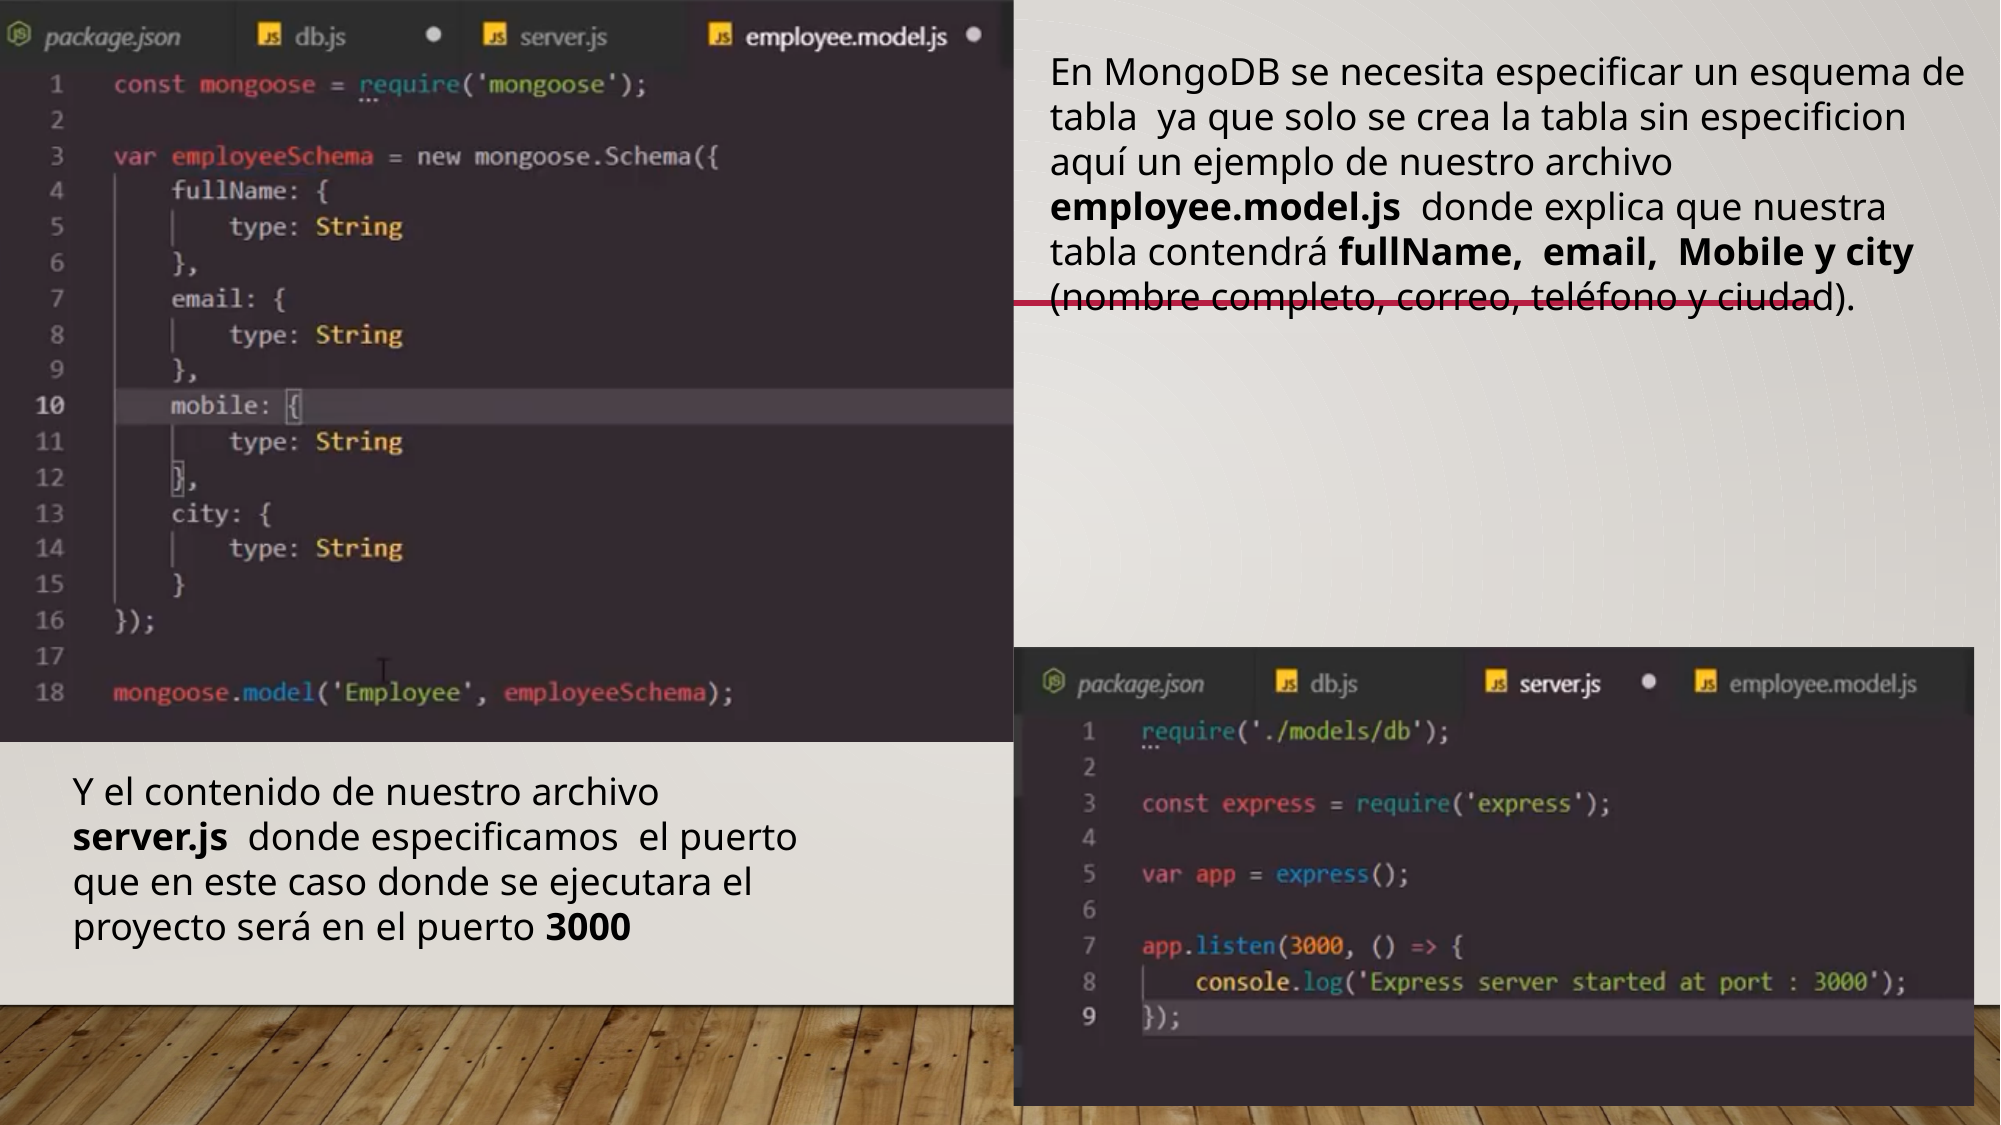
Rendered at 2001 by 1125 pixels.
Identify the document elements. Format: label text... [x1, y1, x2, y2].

text_box Y el contenido de nuestro archivo server.js donde especificamos el puerto que en este caso donde se ejecutara el proyecto será en el puerto 3000 [57, 760, 819, 956]
picture [0, 0, 2000, 1125]
text_box En MongoDB se necesita especificar un esquema de tabla ya que solo se crea la tabla sin especificion aquí un ejemplo de nuestro archivo employee.model.js donde explica que nuestra tabla contendrá fullName, email, Mobile y city (nombre completo, correo, teléfono y ciudad). [1035, 40, 2000, 326]
